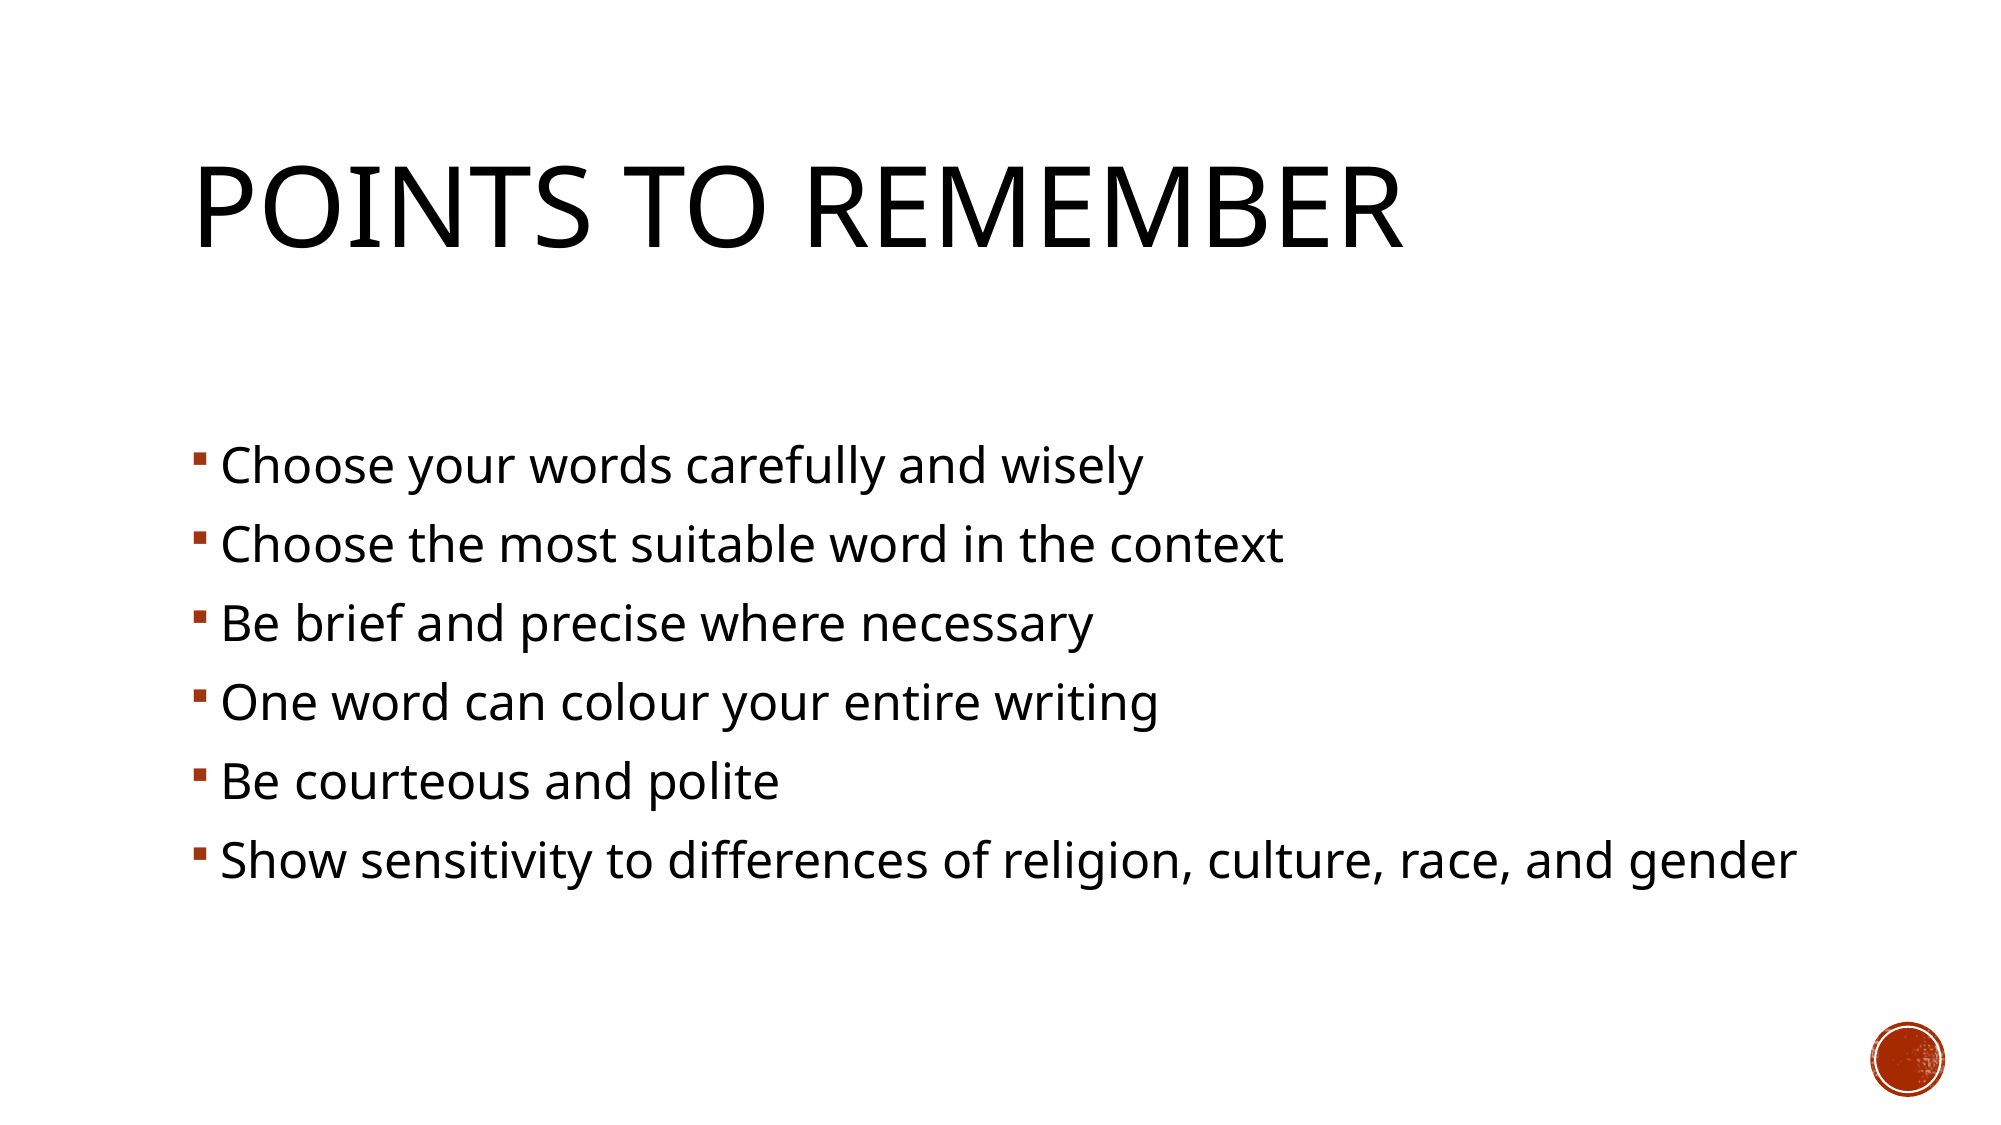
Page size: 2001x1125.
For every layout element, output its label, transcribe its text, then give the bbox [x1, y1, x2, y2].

list Choose your words carefully and wisely Choose the most suitable word in the context Be brief and precise where necessary One word can colour your entire writing Be courteous and polite Show sensitivity to differences of religion, culture, race, and gender [175, 348, 1826, 1013]
title Points to Remember [175, 79, 1826, 344]
